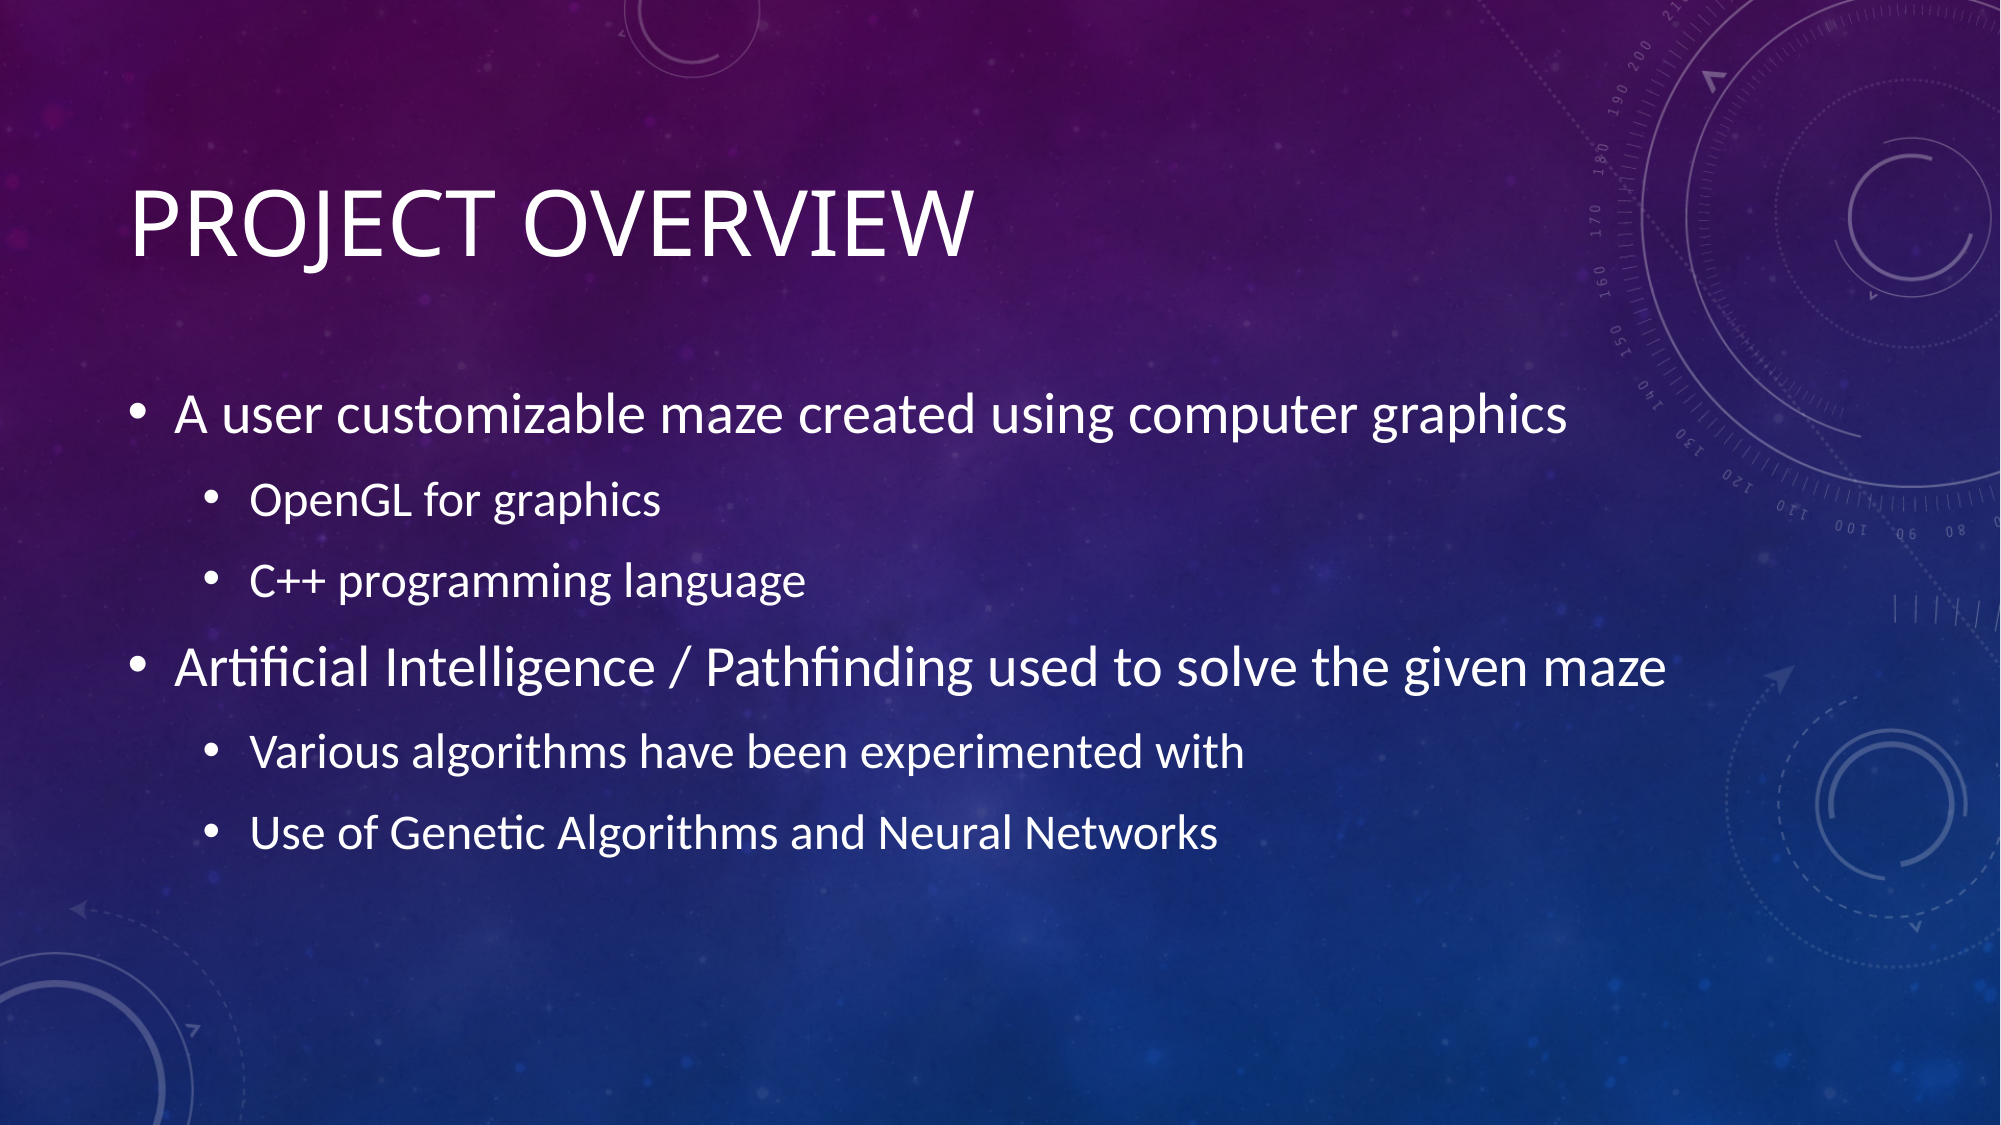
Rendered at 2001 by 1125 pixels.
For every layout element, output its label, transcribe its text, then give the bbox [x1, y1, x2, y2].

list A user customizable maze created using computer graphics OpenGL for graphics C++ programming language Artificial Intelligence / Pathfinding used to solve the given maze Various algorithms have been experimented with Use of Genetic Algorithms and Neural Networks [112, 351, 1775, 950]
picture [0, 0, 2001, 1125]
title Project overview [112, 99, 1775, 339]
